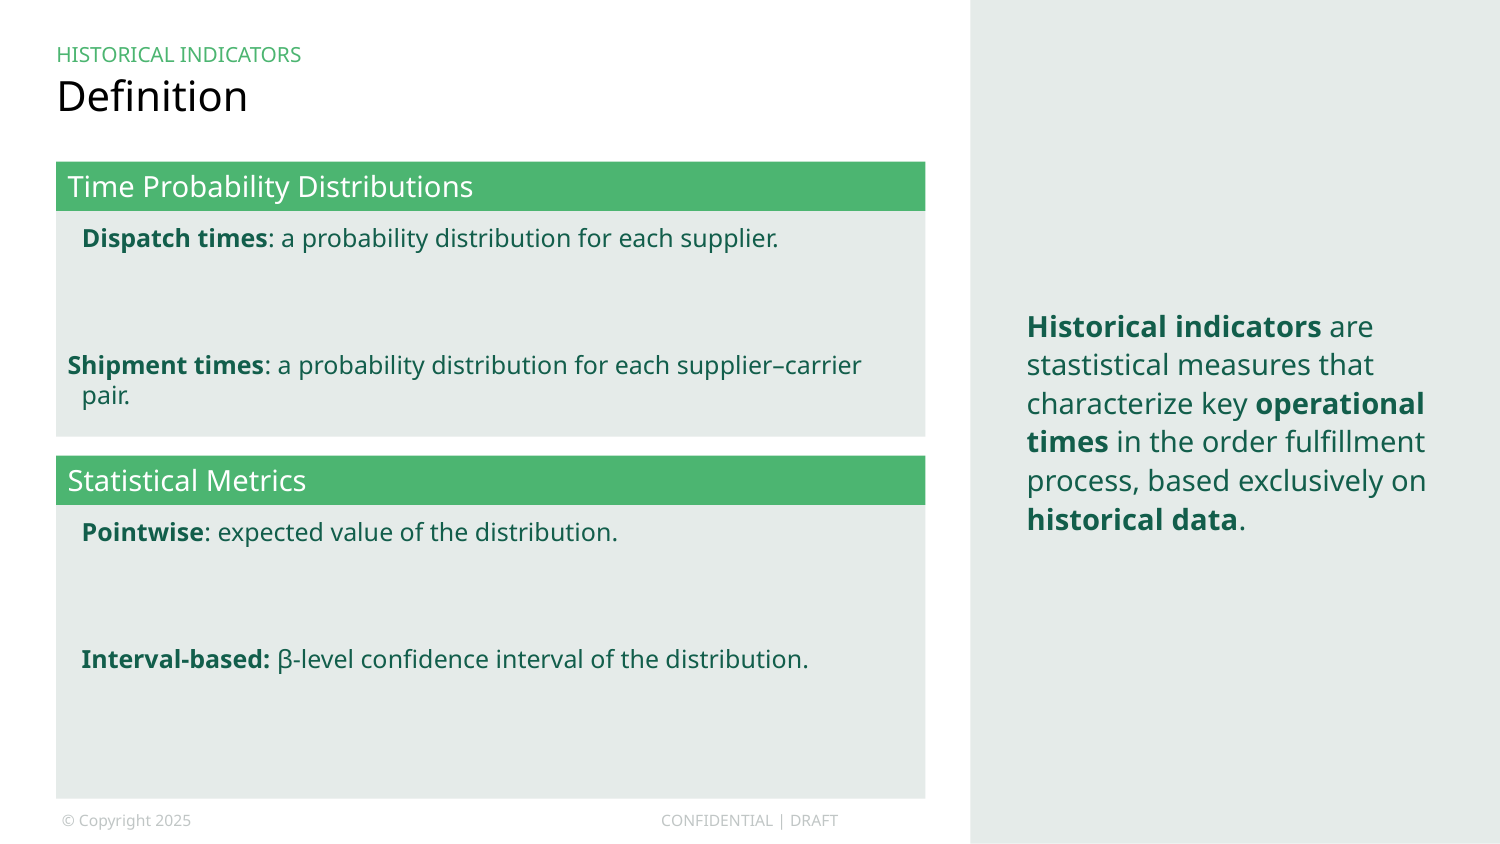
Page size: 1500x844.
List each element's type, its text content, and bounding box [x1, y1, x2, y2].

text_box HISTORICAL Indicators [56, 41, 970, 68]
text_box Statistical Metrics [56, 455, 926, 505]
list Historical indicators are stastistical measures that characterize key operational times in the order fulfillment process, based exclusively on historical data. [970, 0, 1500, 844]
title Definition [56, 68, 970, 161]
text_box Time Probability Distributions [56, 161, 926, 211]
